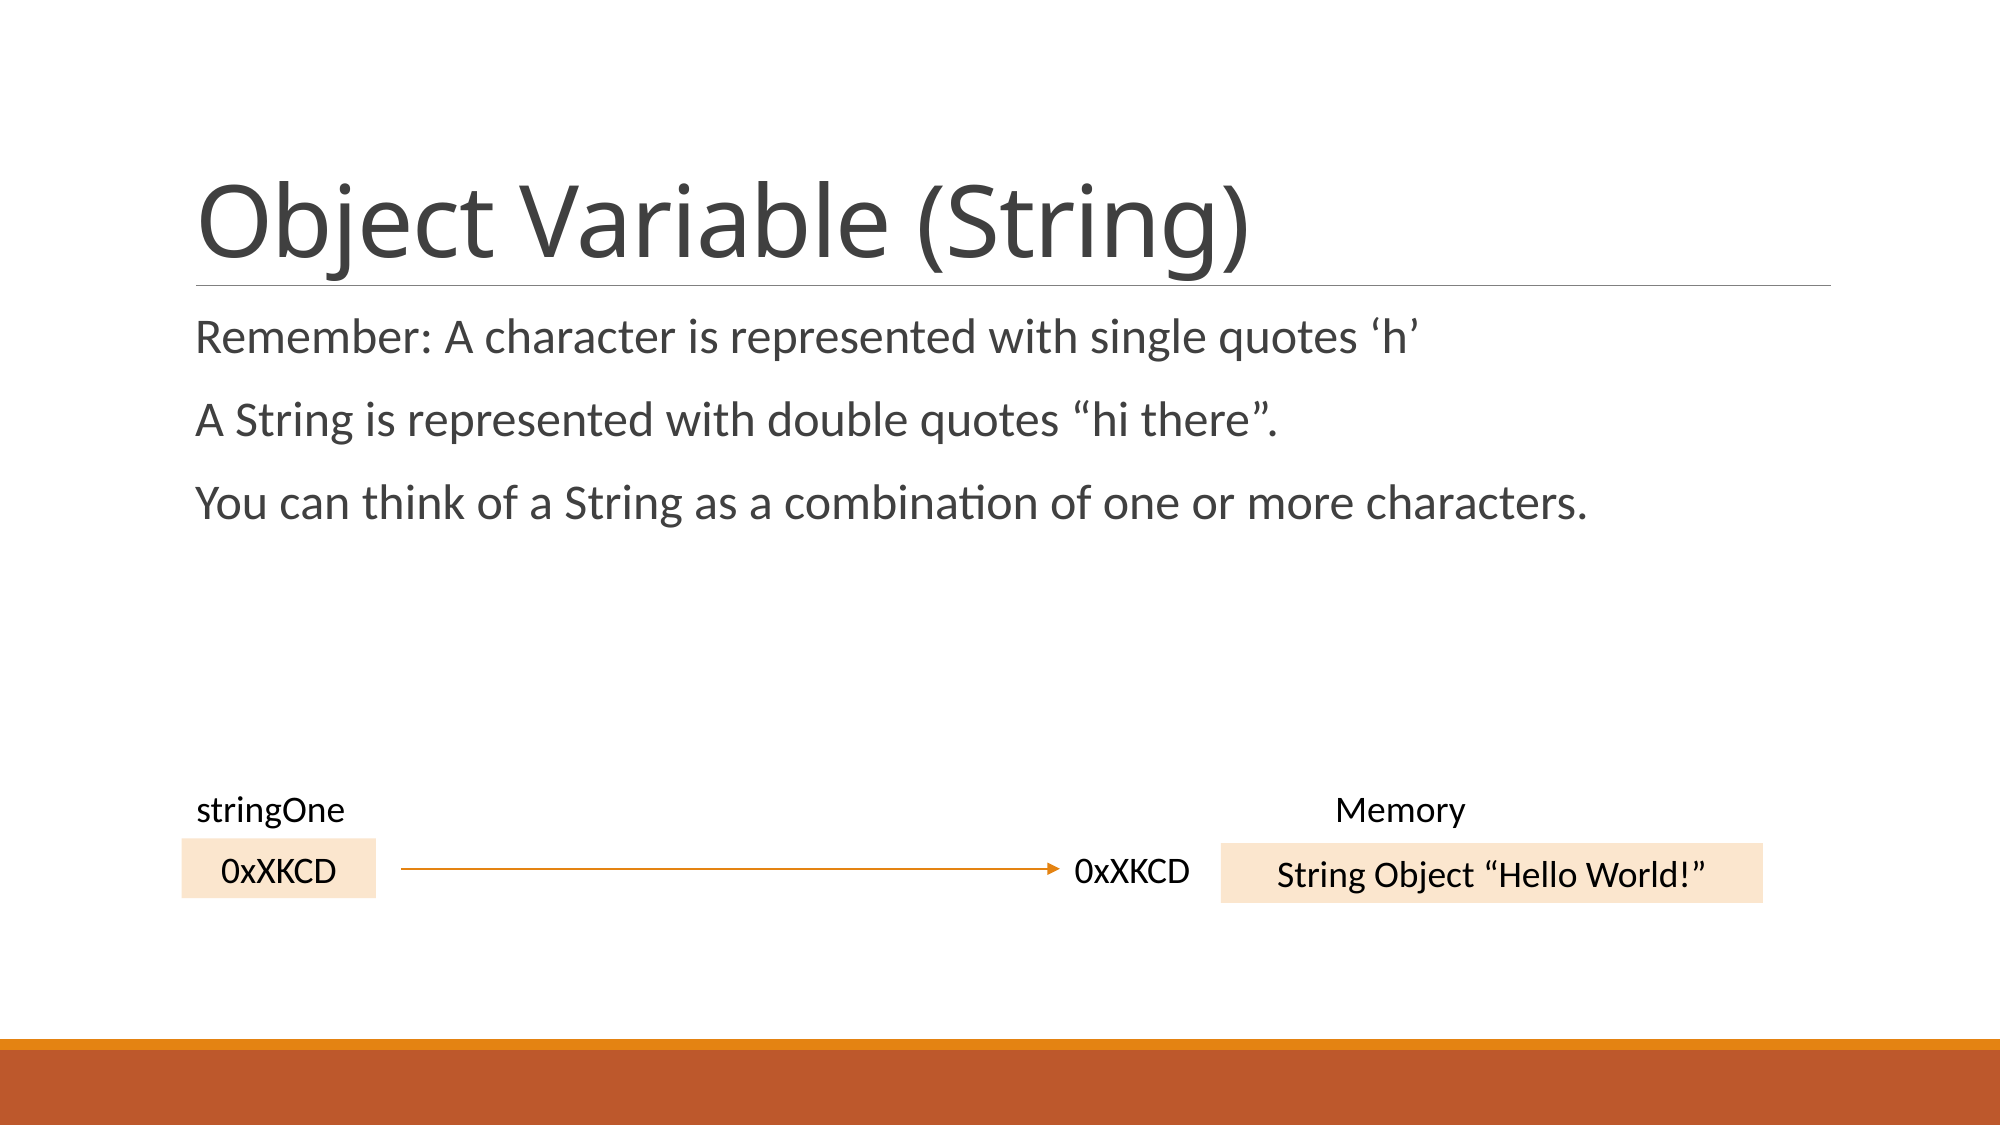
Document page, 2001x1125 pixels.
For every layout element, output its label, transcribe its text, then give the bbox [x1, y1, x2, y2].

text_box String Object “Hello World!” [1220, 843, 1763, 903]
title Object Variable (String) [180, 47, 1830, 285]
text_box 0xXKCD [181, 838, 376, 899]
text_box 0xXKCD [1059, 838, 1383, 899]
list Remember: A character is represented with single quotes ‘h’ A String is represented with double quotes “hi there”. You can think of a String as a combination of one or more characters. [180, 302, 1830, 748]
text_box stringOne [181, 777, 504, 838]
text_box Memory [1239, 777, 1562, 838]
